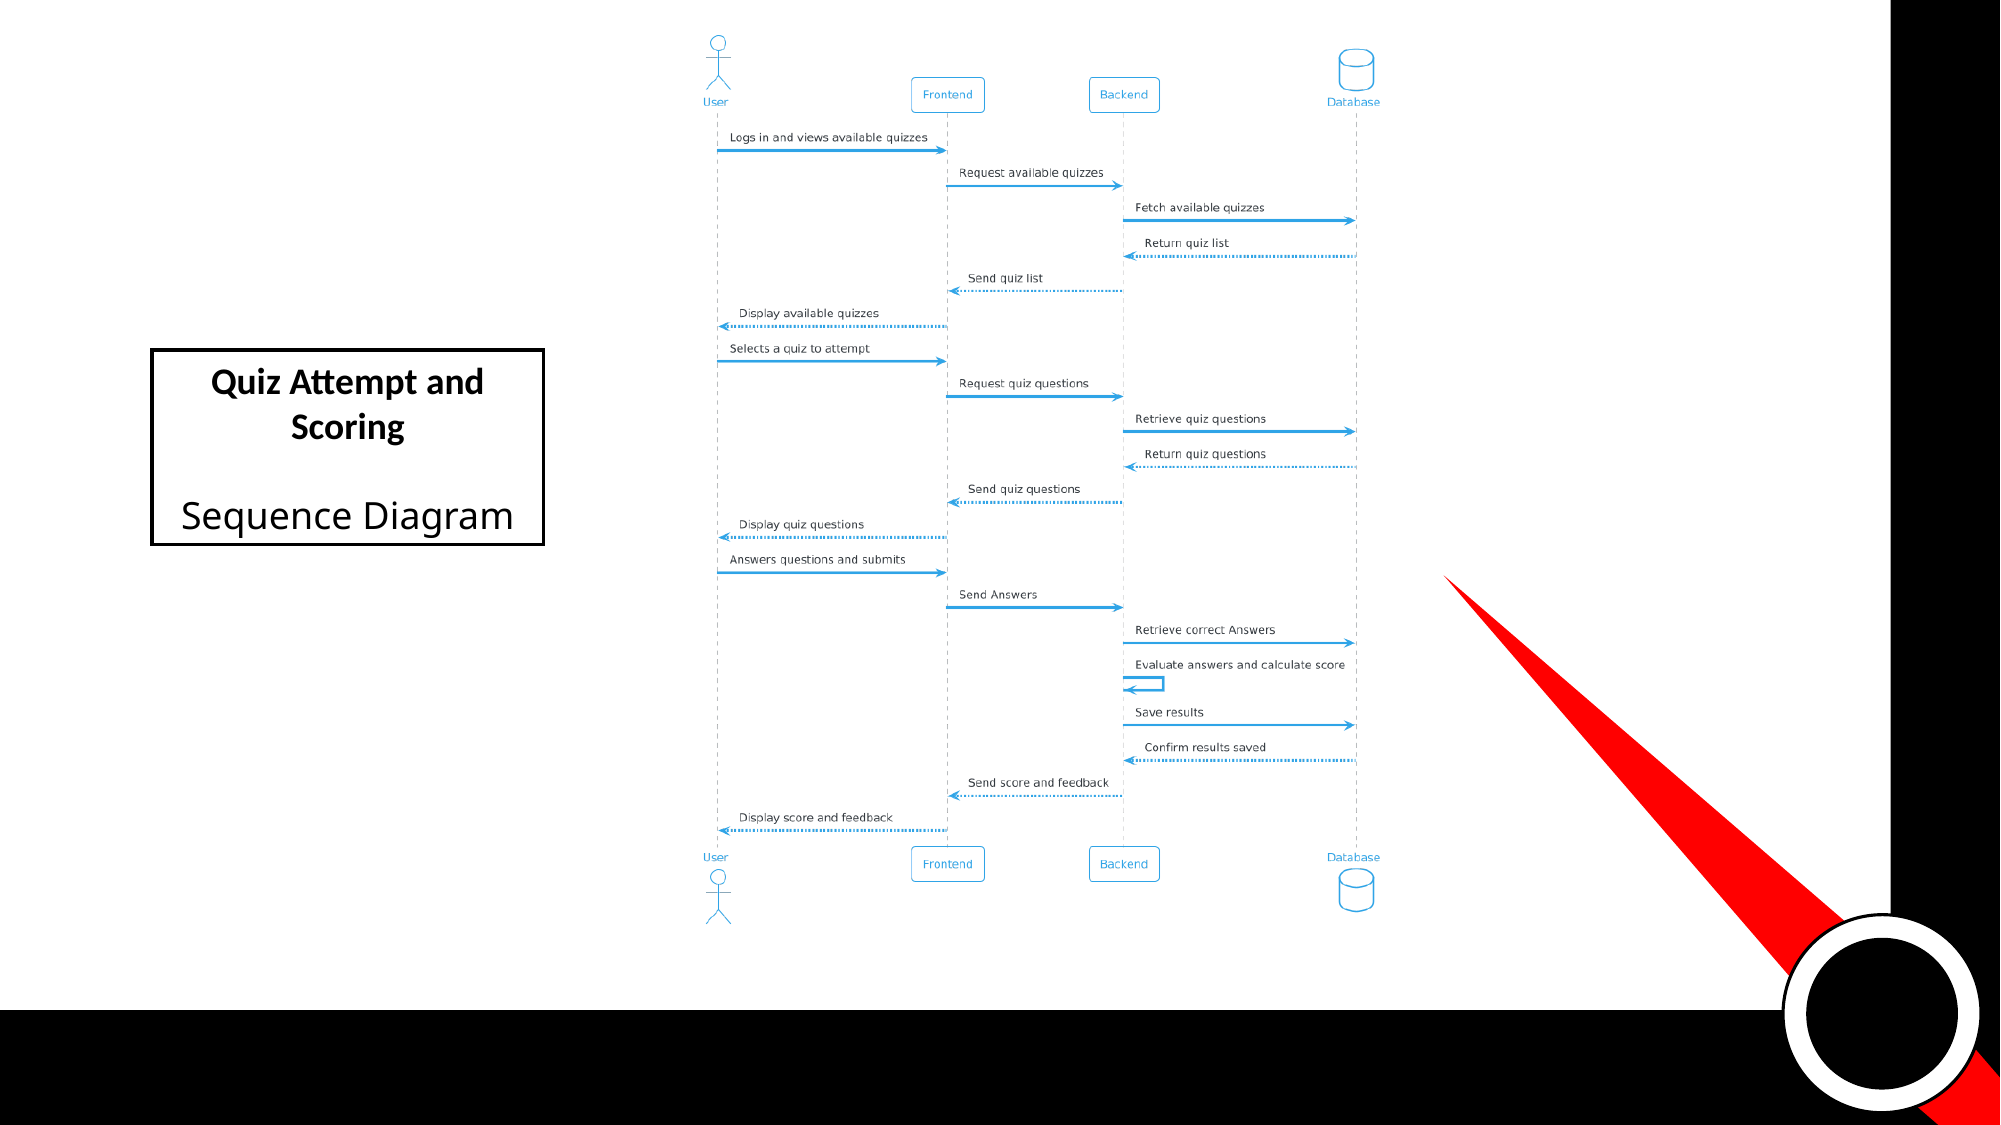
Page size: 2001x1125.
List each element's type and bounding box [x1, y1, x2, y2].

picture [683, 24, 1392, 934]
text_box [0, 0, 2000, 1125]
